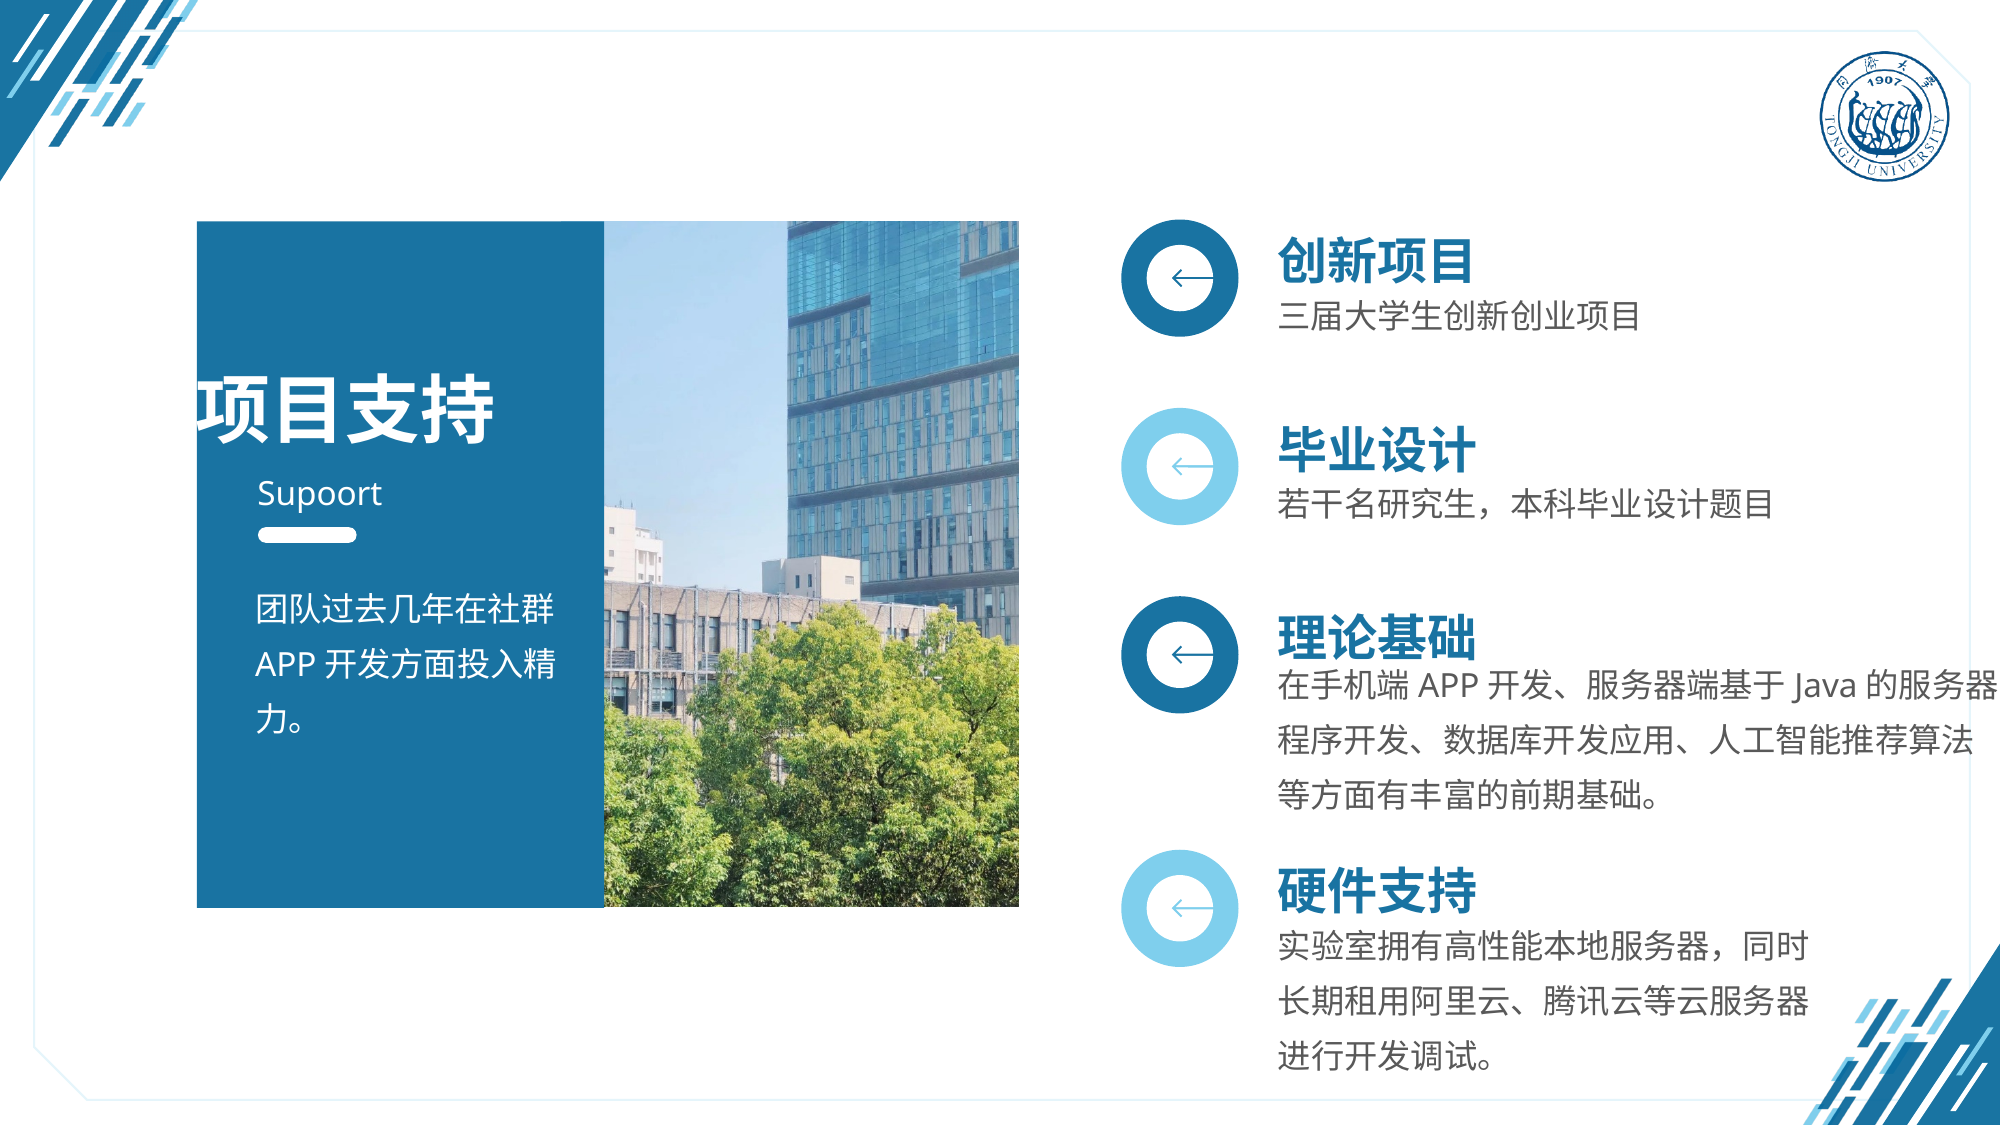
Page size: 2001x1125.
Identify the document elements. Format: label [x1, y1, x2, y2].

picture [1803, 979, 1963, 1125]
text_box [196, 221, 1019, 908]
text_box [1121, 576, 2000, 799]
text_box [1121, 388, 1793, 532]
text_box [1121, 199, 1659, 344]
picture [1819, 50, 1950, 182]
text_box [1121, 829, 1826, 1085]
picture [37, 0, 198, 147]
